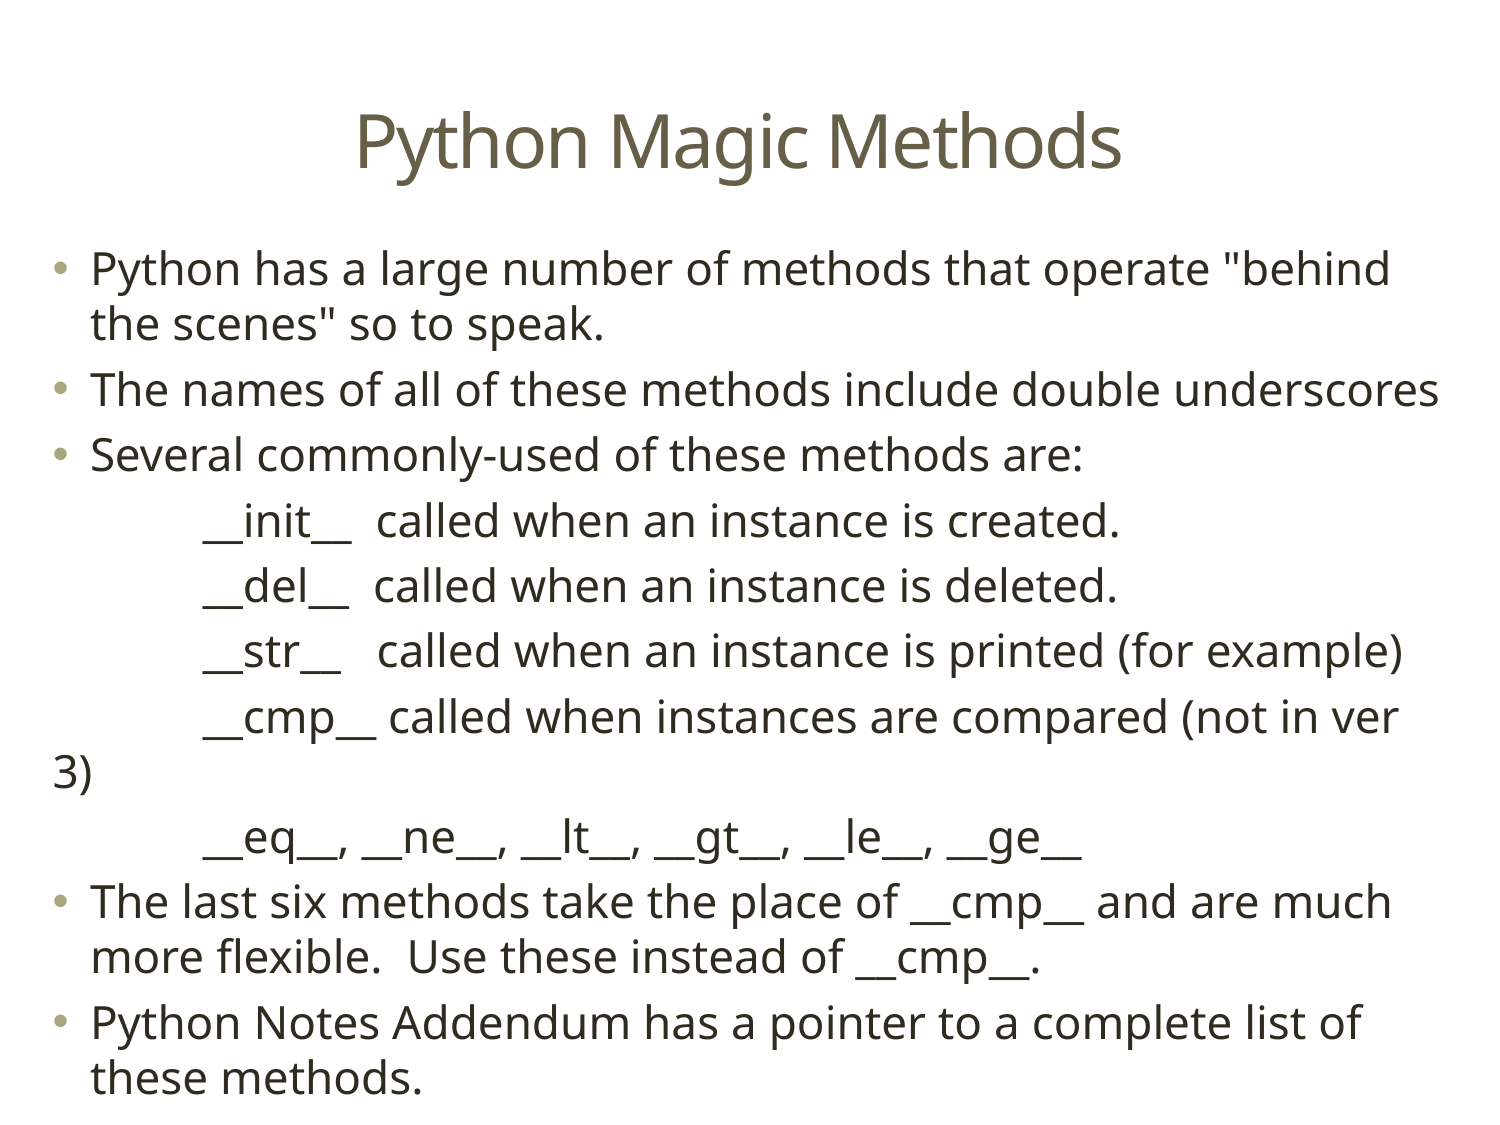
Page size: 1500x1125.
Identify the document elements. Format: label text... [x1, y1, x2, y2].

title Python Magic Methods [18, 45, 1460, 232]
list Python has a large number of methods that operate "behind the scenes" so to speak. The names of all of these methods include double underscores Several commonly-used of these methods are: __init__ called when an instance is created. __del__ called when an instance is deleted. __str__ called when an instance is printed (for example) __cmp__ called when instances are compared (not in ver 3) __eq__, __ne__, __lt__, __gt__, __le__, __ge__ The last six methods take the place of __cmp__ and are much more flexible. Use these instead of __cmp__. Python Notes Addendum has a pointer to a complete list of these methods. [18, 232, 1460, 1098]
